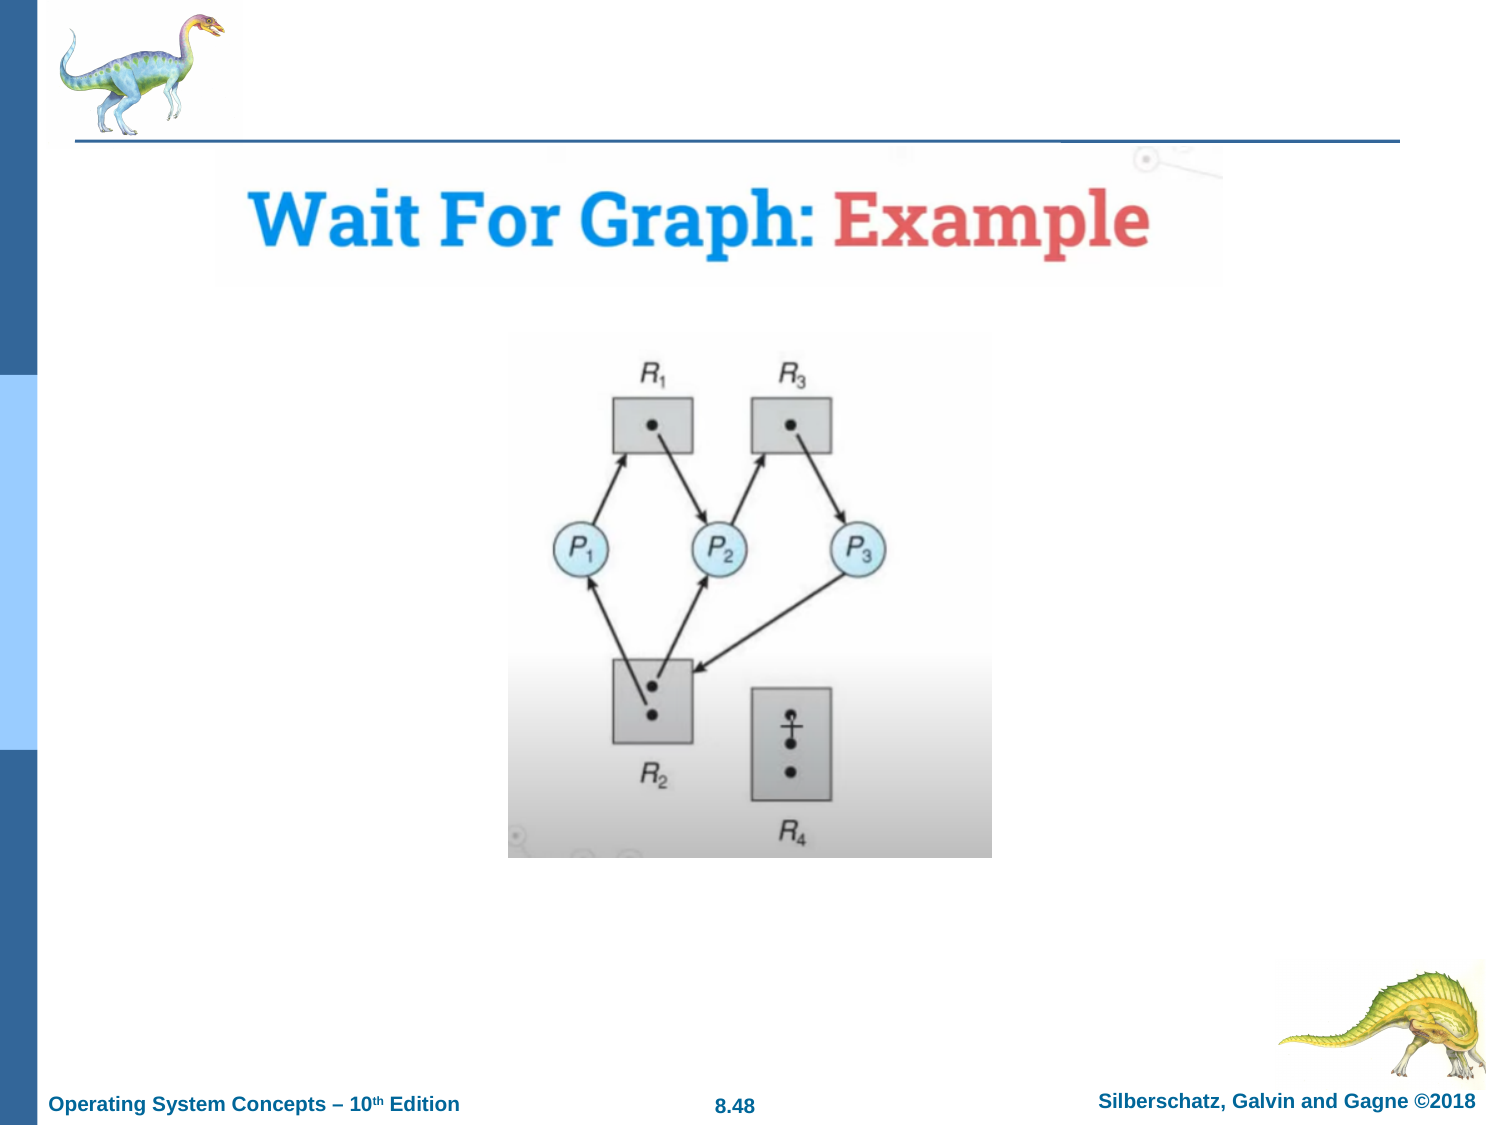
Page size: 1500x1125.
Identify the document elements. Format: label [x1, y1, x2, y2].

picture [1275, 959, 1486, 1090]
picture [46, 0, 243, 149]
list [214, 146, 1223, 288]
picture [507, 332, 993, 858]
